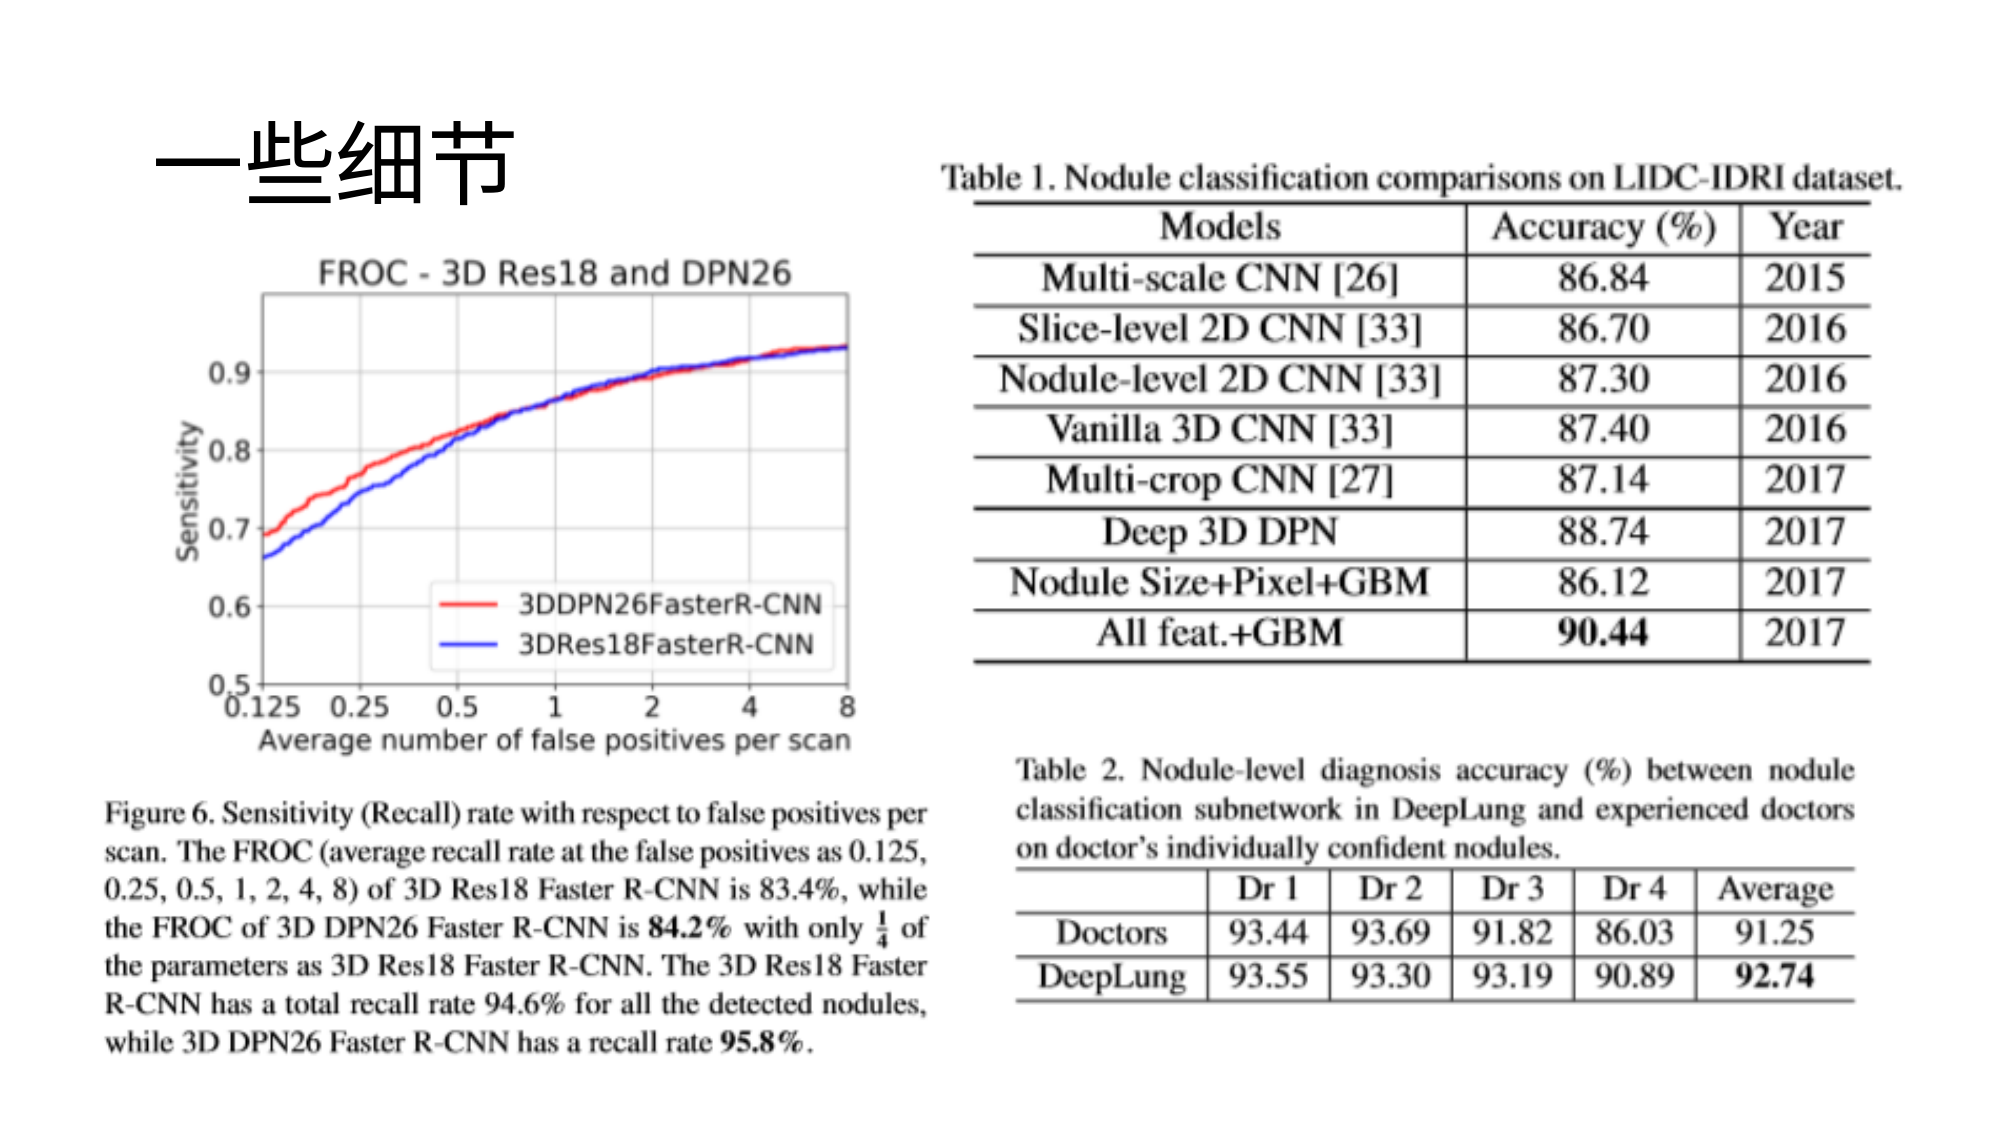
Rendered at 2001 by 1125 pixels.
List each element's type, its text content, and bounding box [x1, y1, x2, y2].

title 一些细节 [137, 59, 1863, 206]
picture [997, 734, 1900, 1020]
picture [910, 129, 1946, 713]
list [86, 206, 957, 1079]
